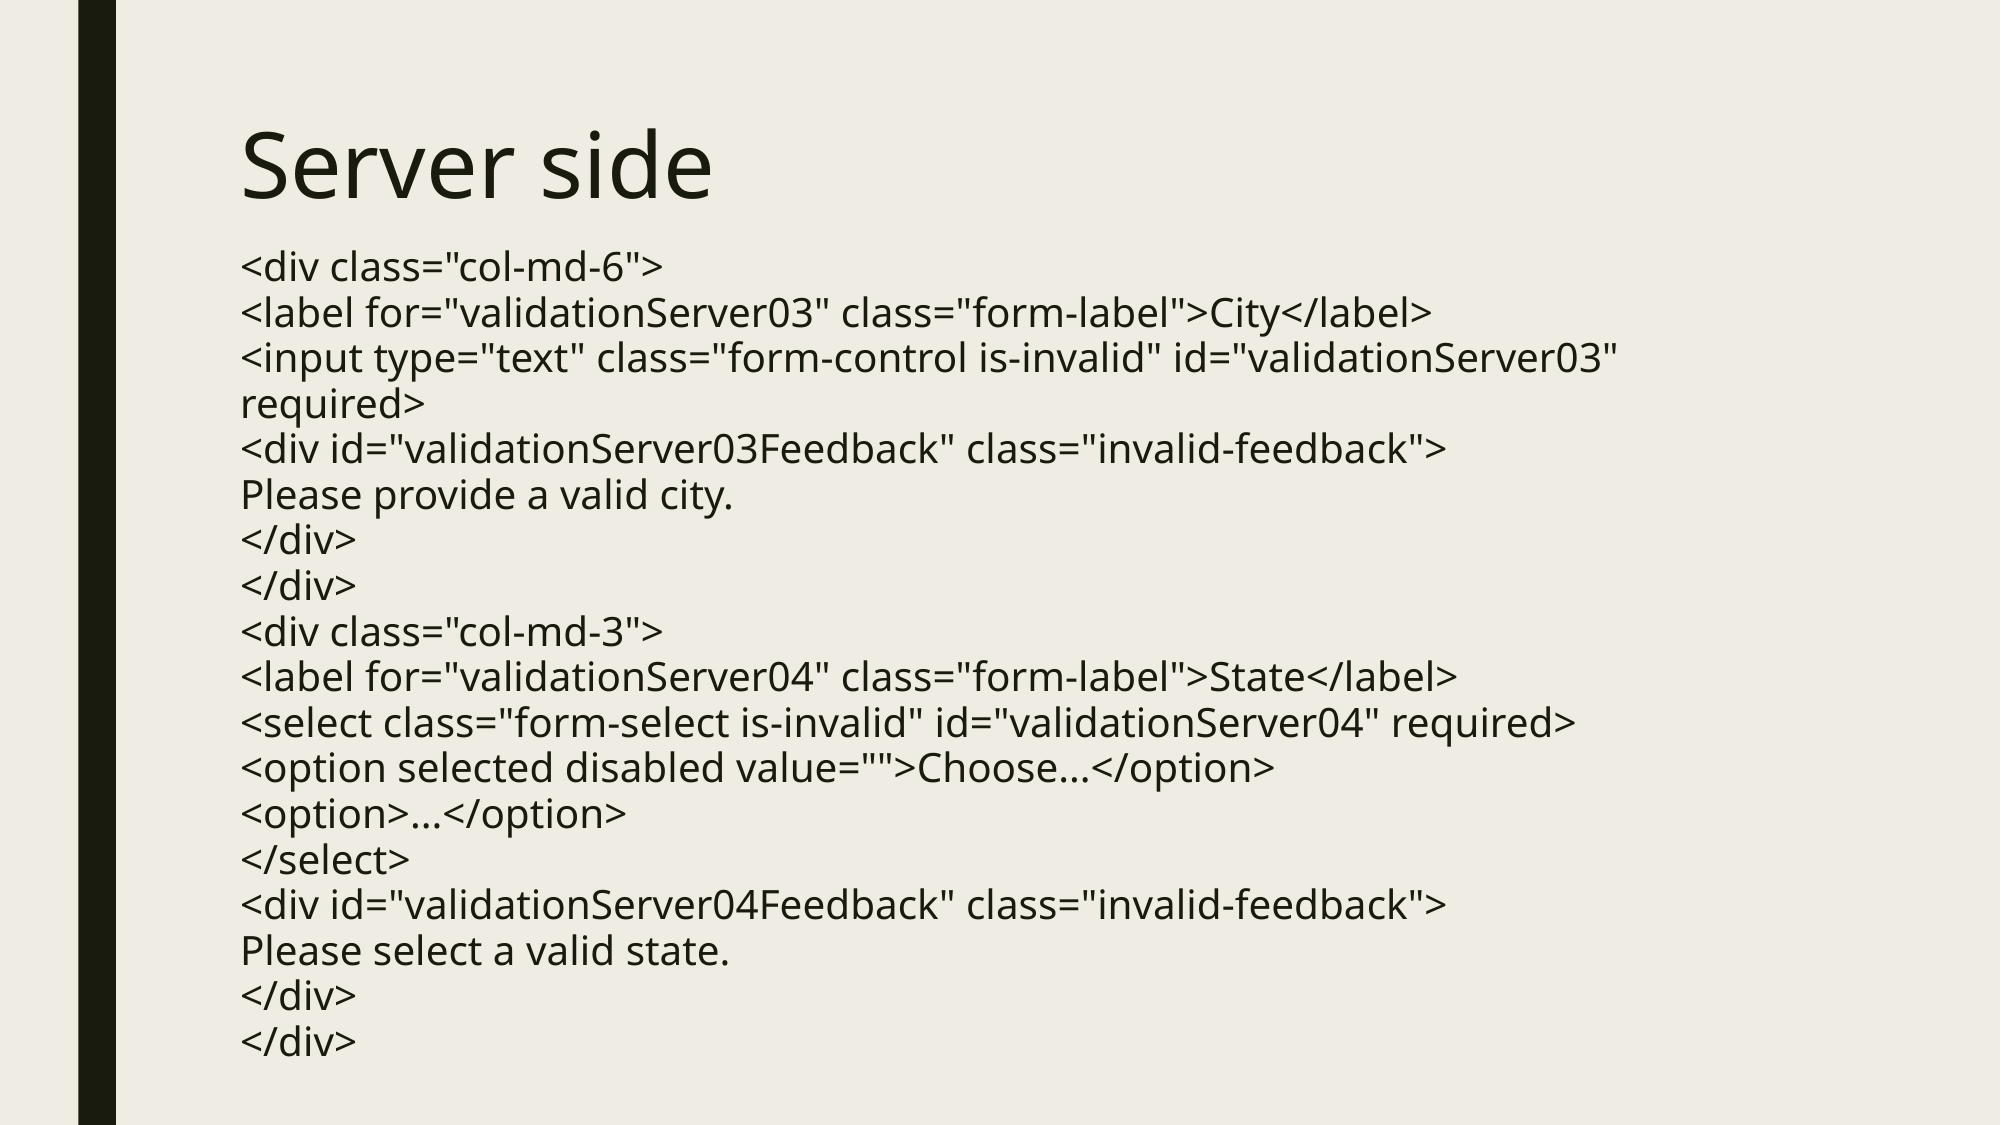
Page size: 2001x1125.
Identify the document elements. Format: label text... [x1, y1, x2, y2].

title Server side [225, 112, 1800, 237]
list <div class="col-md-6"> <label for="validationServer03" class="form-label">City</label> <input type="text" class="form-control is-invalid" id="validationServer03" required> <div id="validationServer03Feedback" class="invalid-feedback"> Please provide a valid city. </div> </div> <div class="col-md-3"> <label for="validationServer04" class="form-label">State</label> <select class="form-select is-invalid" id="validationServer04" required> <option selected disabled value="">Choose...</option> <option>...</option> </select> <div id="validationServer04Feedback" class="invalid-feedback"> Please select a valid state. </div> </div> [225, 237, 1800, 1125]
